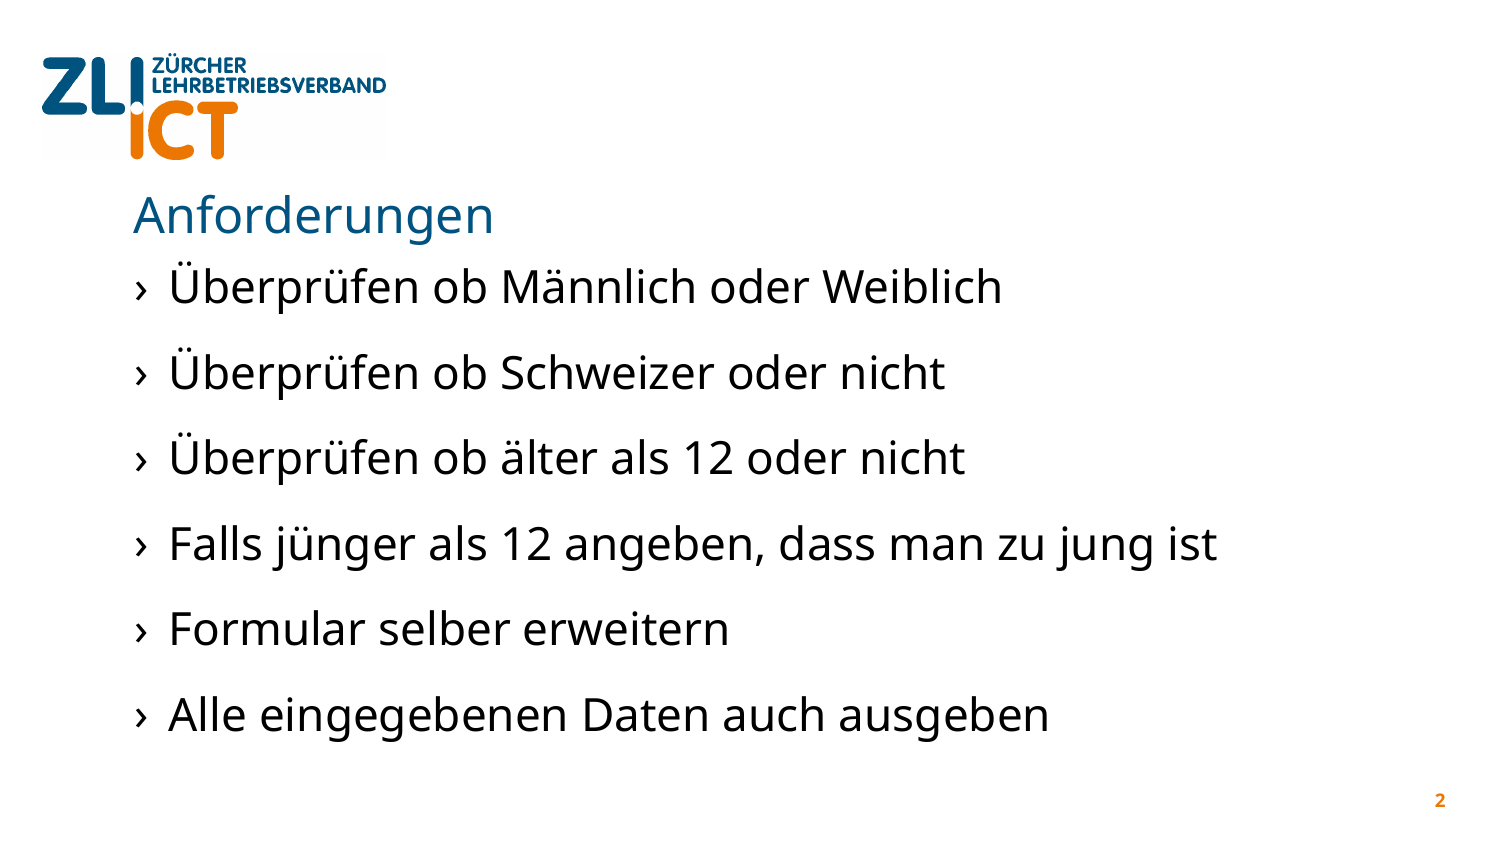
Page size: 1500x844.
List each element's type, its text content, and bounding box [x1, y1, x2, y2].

title Anforderungen [121, 177, 1459, 246]
list Überprüfen ob Männlich oder Weiblich Überprüfen ob Schweizer oder nicht Überprüfen ob älter als 12 oder nicht Falls jünger als 12 angeben, dass man zu jung ist Formular selber erweitern Alle eingegebenen Daten auch ausgeben [121, 251, 1459, 740]
slide_number 2 [1108, 782, 1459, 827]
picture [42, 53, 386, 160]
